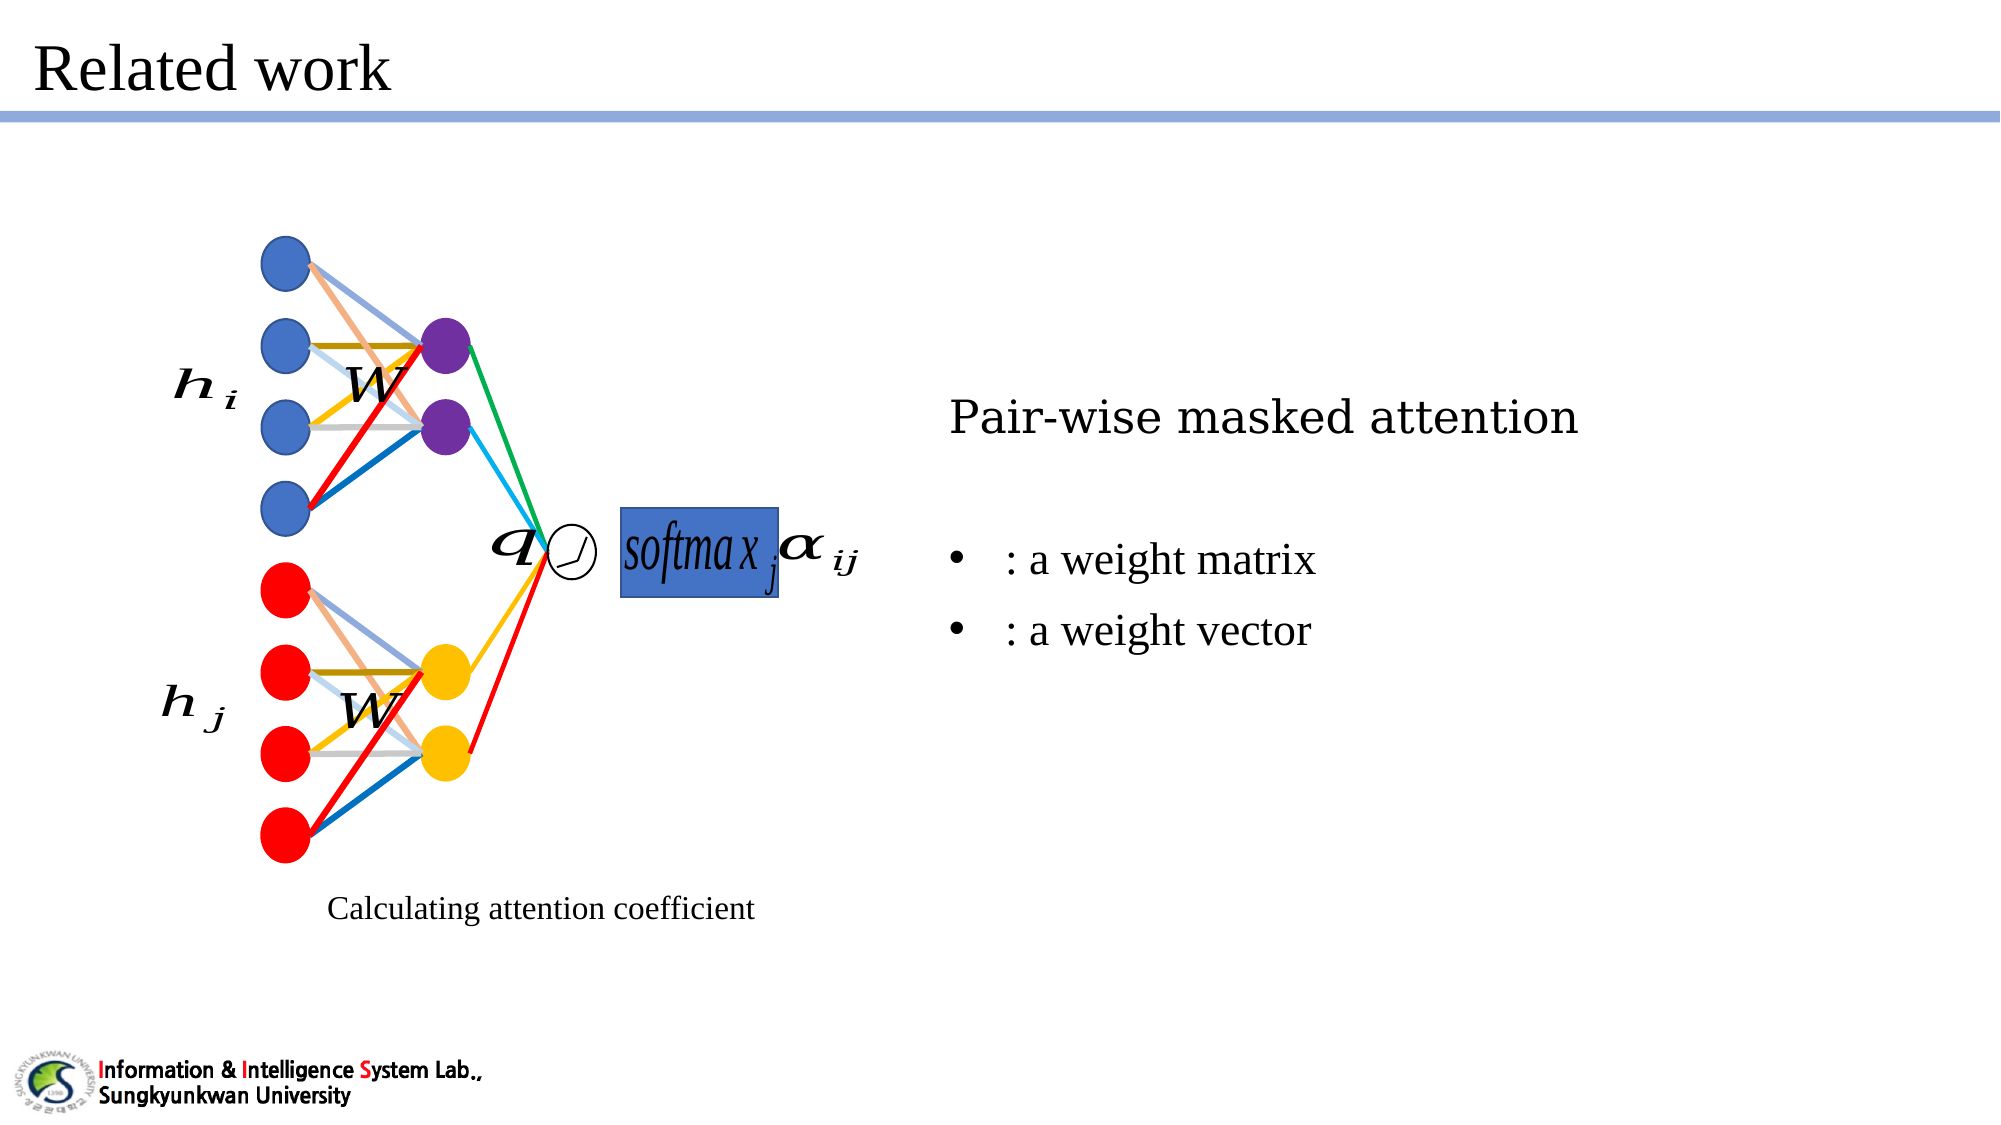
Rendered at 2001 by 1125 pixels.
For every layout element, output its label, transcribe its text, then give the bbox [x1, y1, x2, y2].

picture [0, 1039, 497, 1120]
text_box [159, 236, 859, 938]
text_box [0, 110, 2000, 123]
text_box Related work [0, 10, 1858, 109]
